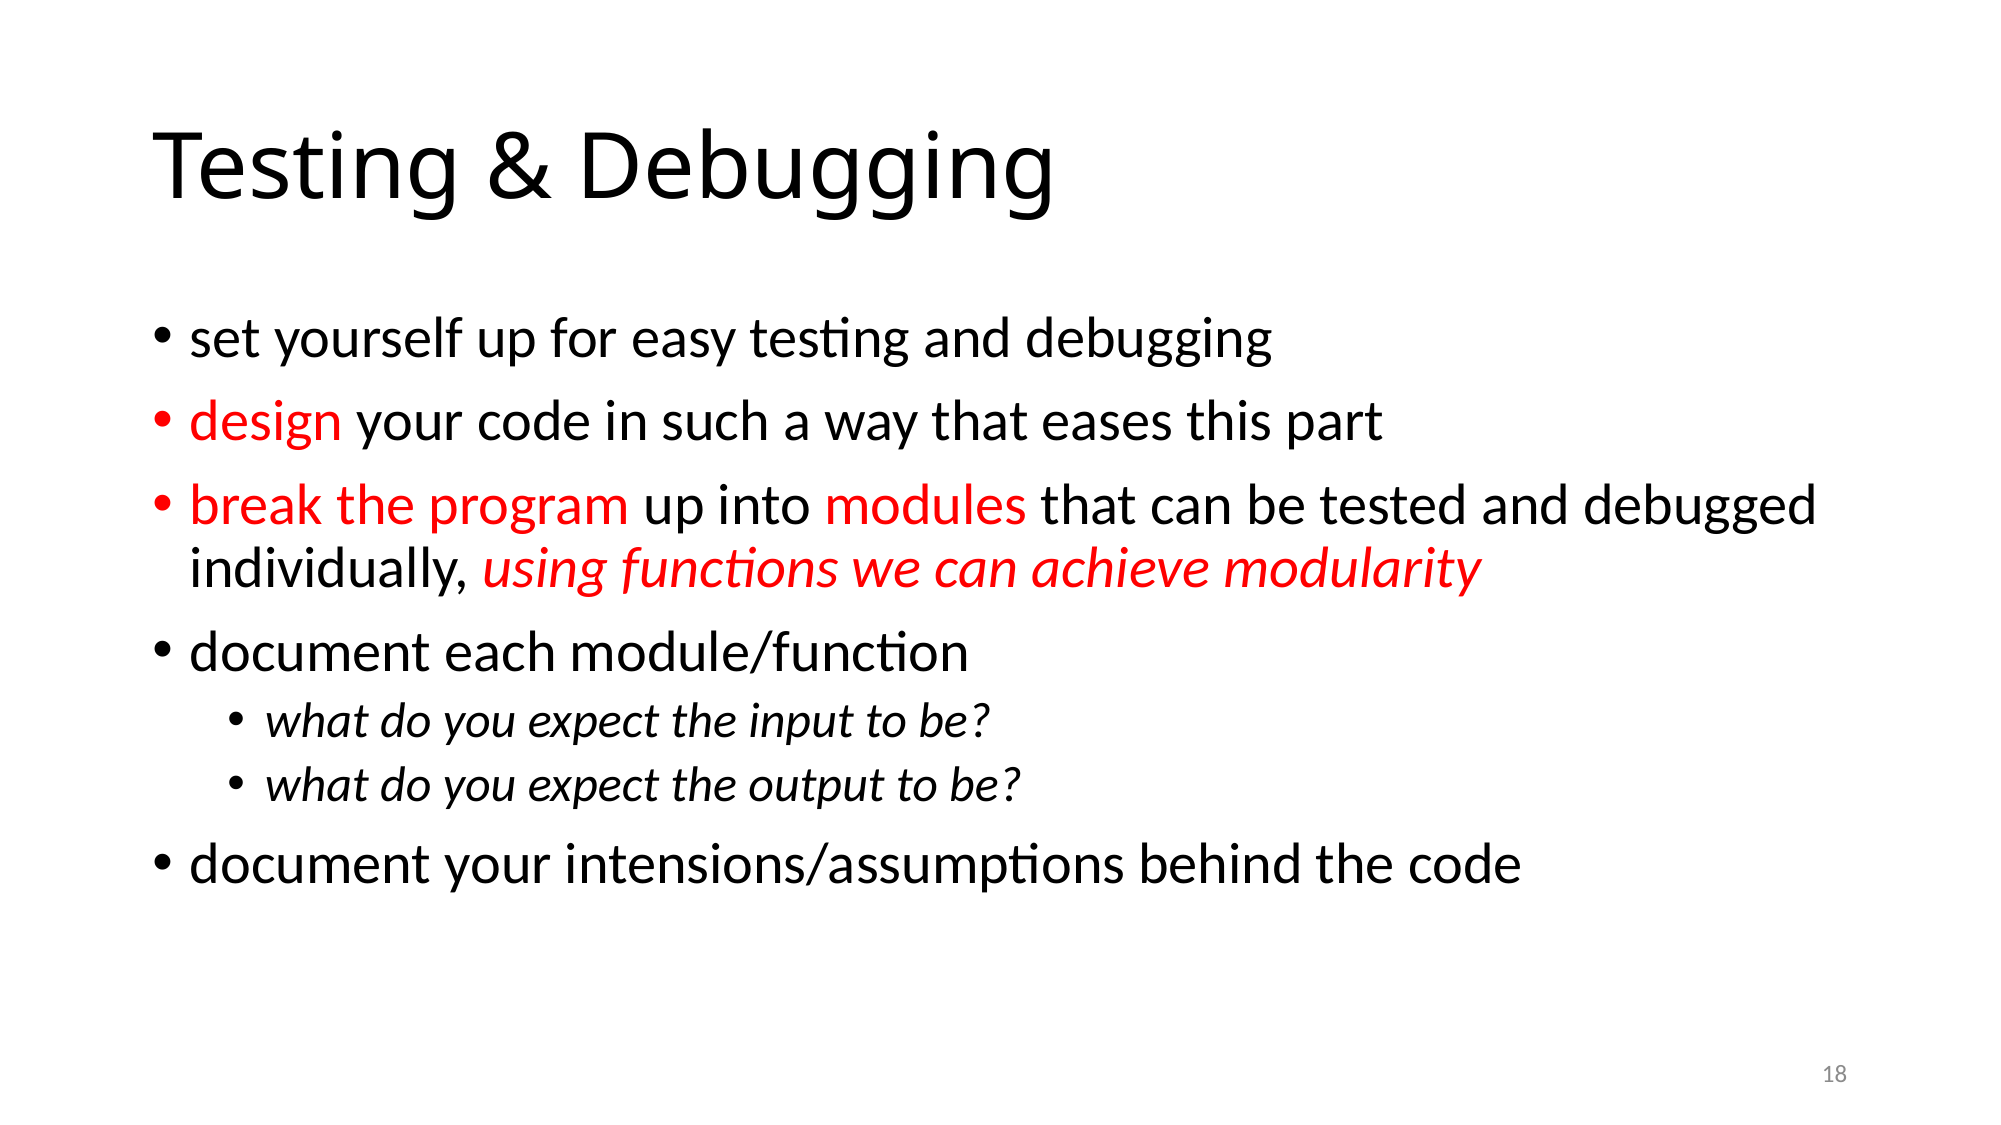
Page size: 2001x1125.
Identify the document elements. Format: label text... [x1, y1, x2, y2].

list set yourself up for easy testing and debugging design your code in such a way that eases this part break the program up into modules that can be tested and debugged individually, using functions we can achieve modularity document each module/function what do you expect the input to be? what do you expect the output to be? document your intensions/assumptions behind the code [137, 299, 1863, 1014]
title Testing & Debugging [137, 59, 1863, 278]
slide_number 18 [1412, 1042, 1863, 1103]
